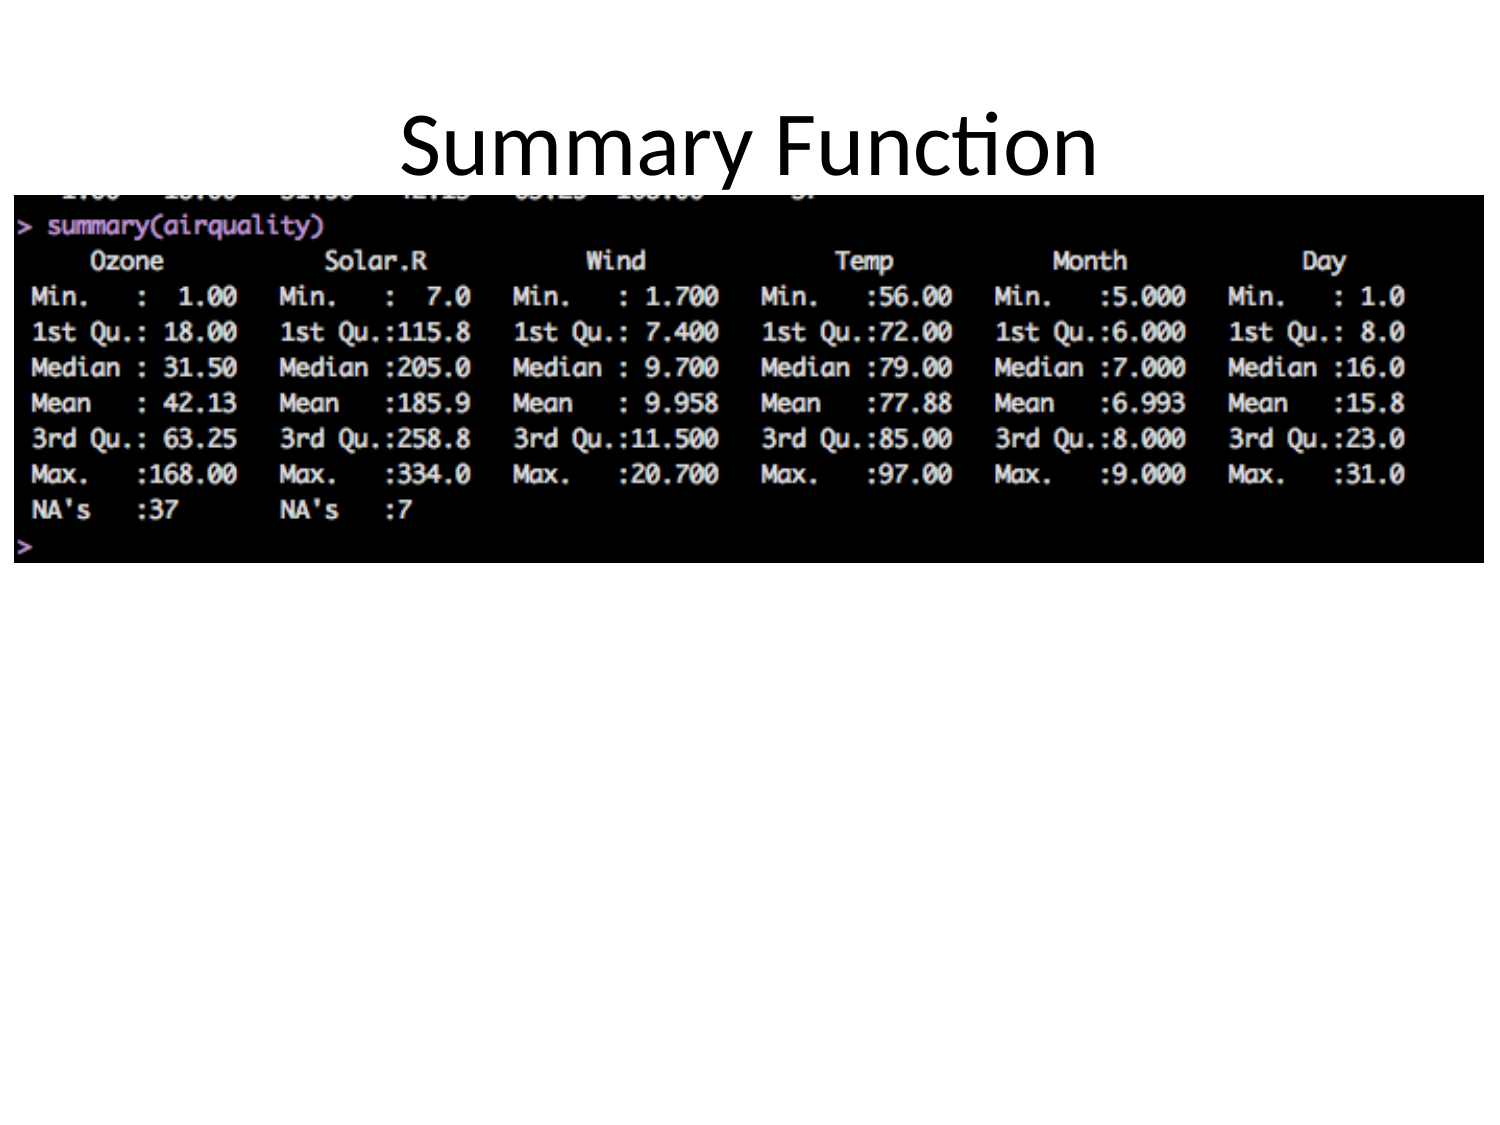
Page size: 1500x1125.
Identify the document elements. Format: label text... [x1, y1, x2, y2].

title Summary Function [75, 45, 1425, 194]
picture [14, 195, 1484, 563]
